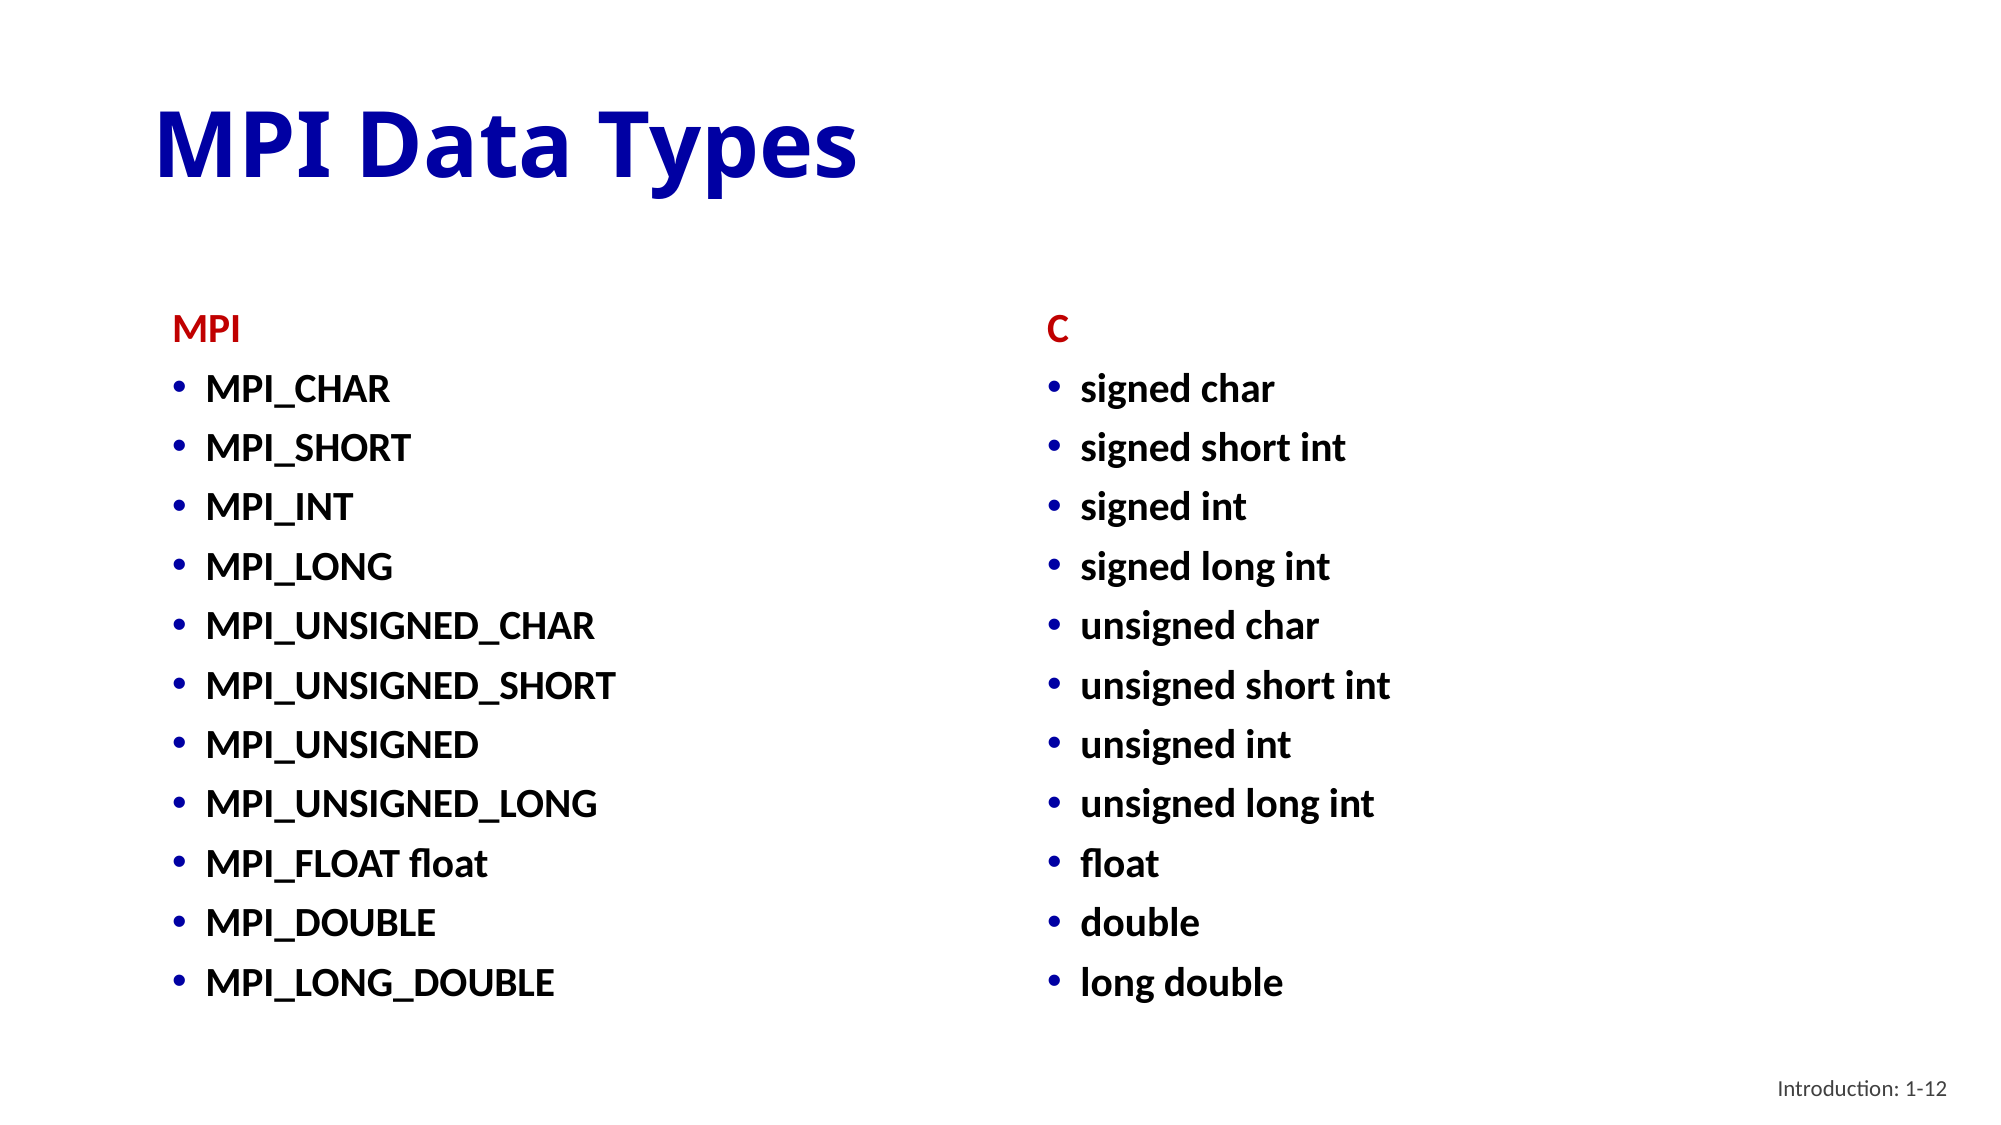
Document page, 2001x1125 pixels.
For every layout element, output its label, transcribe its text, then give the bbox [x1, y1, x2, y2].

slide_number Introduction: 1-12 [1512, 1056, 1963, 1117]
list C signed char signed short int signed int signed long int unsigned char unsigned short int unsigned int unsigned long int float double long double [1012, 299, 1863, 1014]
list MPI MPI_CHAR MPI_SHORT MPI_INT MPI_LONG MPI_UNSIGNED_CHAR MPI_UNSIGNED_SHORT MPI_UNSIGNED MPI_UNSIGNED_LONG MPI_FLOAT ﬂoat MPI_DOUBLE MPI_LONG_DOUBLE [137, 299, 988, 1014]
title MPI Data Types [137, 74, 1863, 221]
